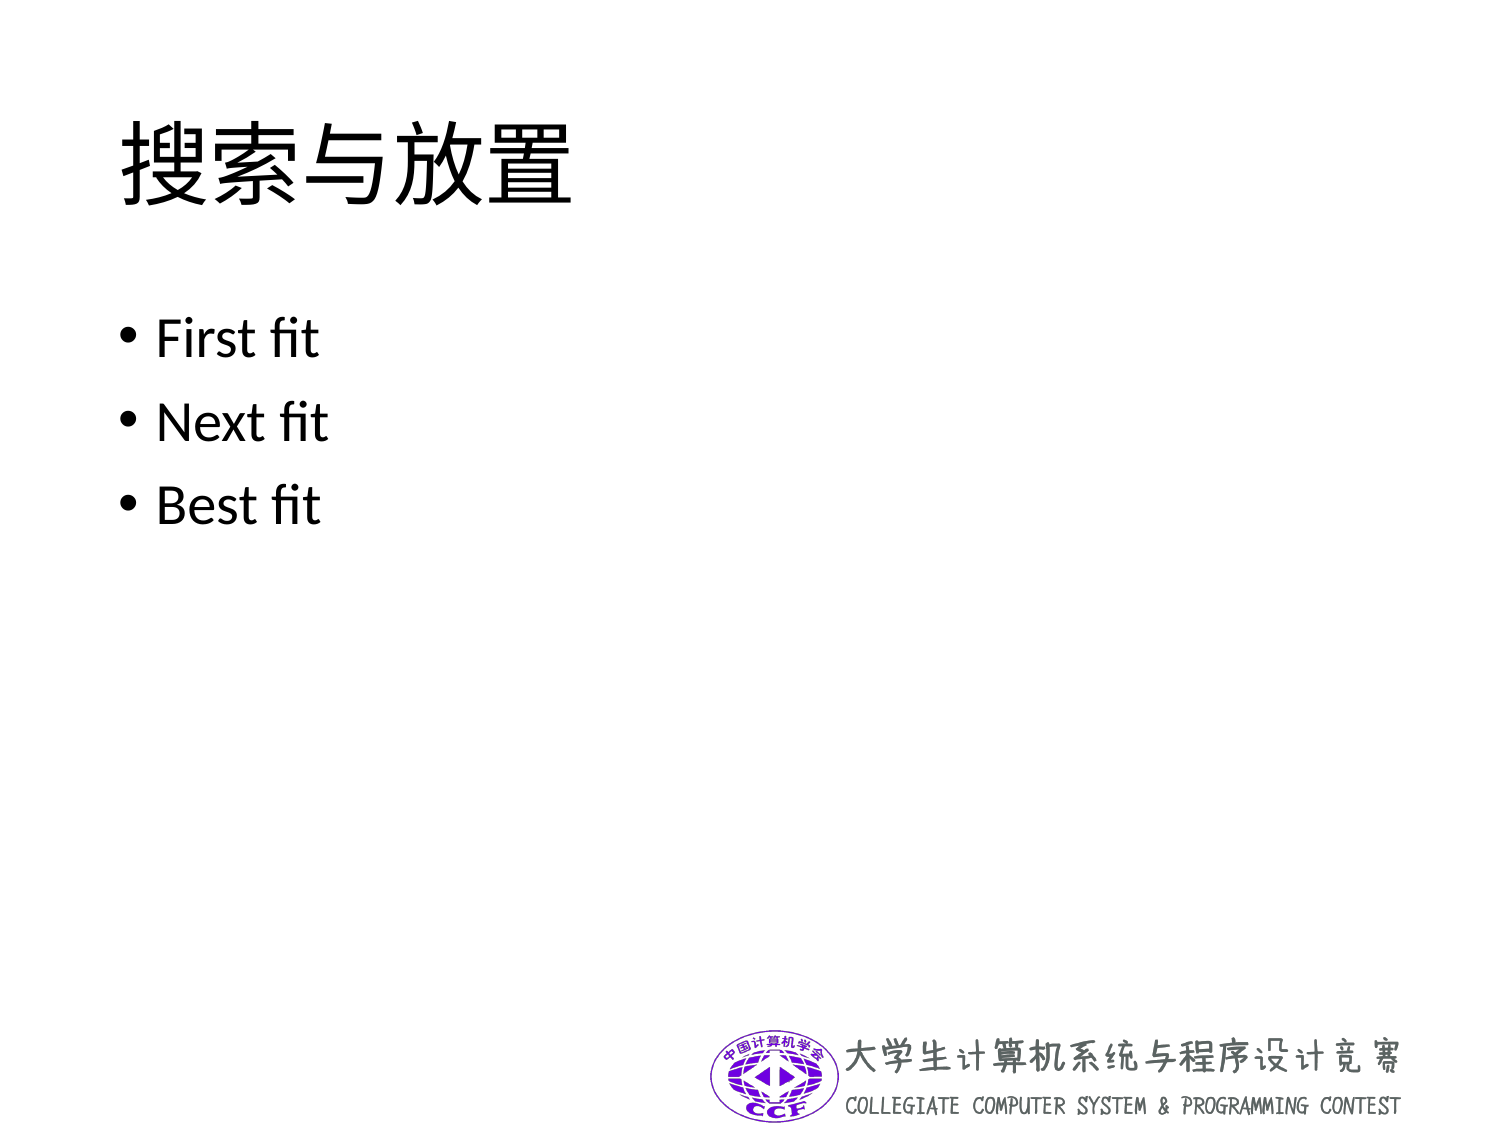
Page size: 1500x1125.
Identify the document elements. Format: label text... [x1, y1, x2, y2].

list First fit Next fit Best fit [103, 299, 1397, 1014]
title 搜索与放置 [103, 59, 1397, 278]
picture [710, 1030, 1408, 1125]
